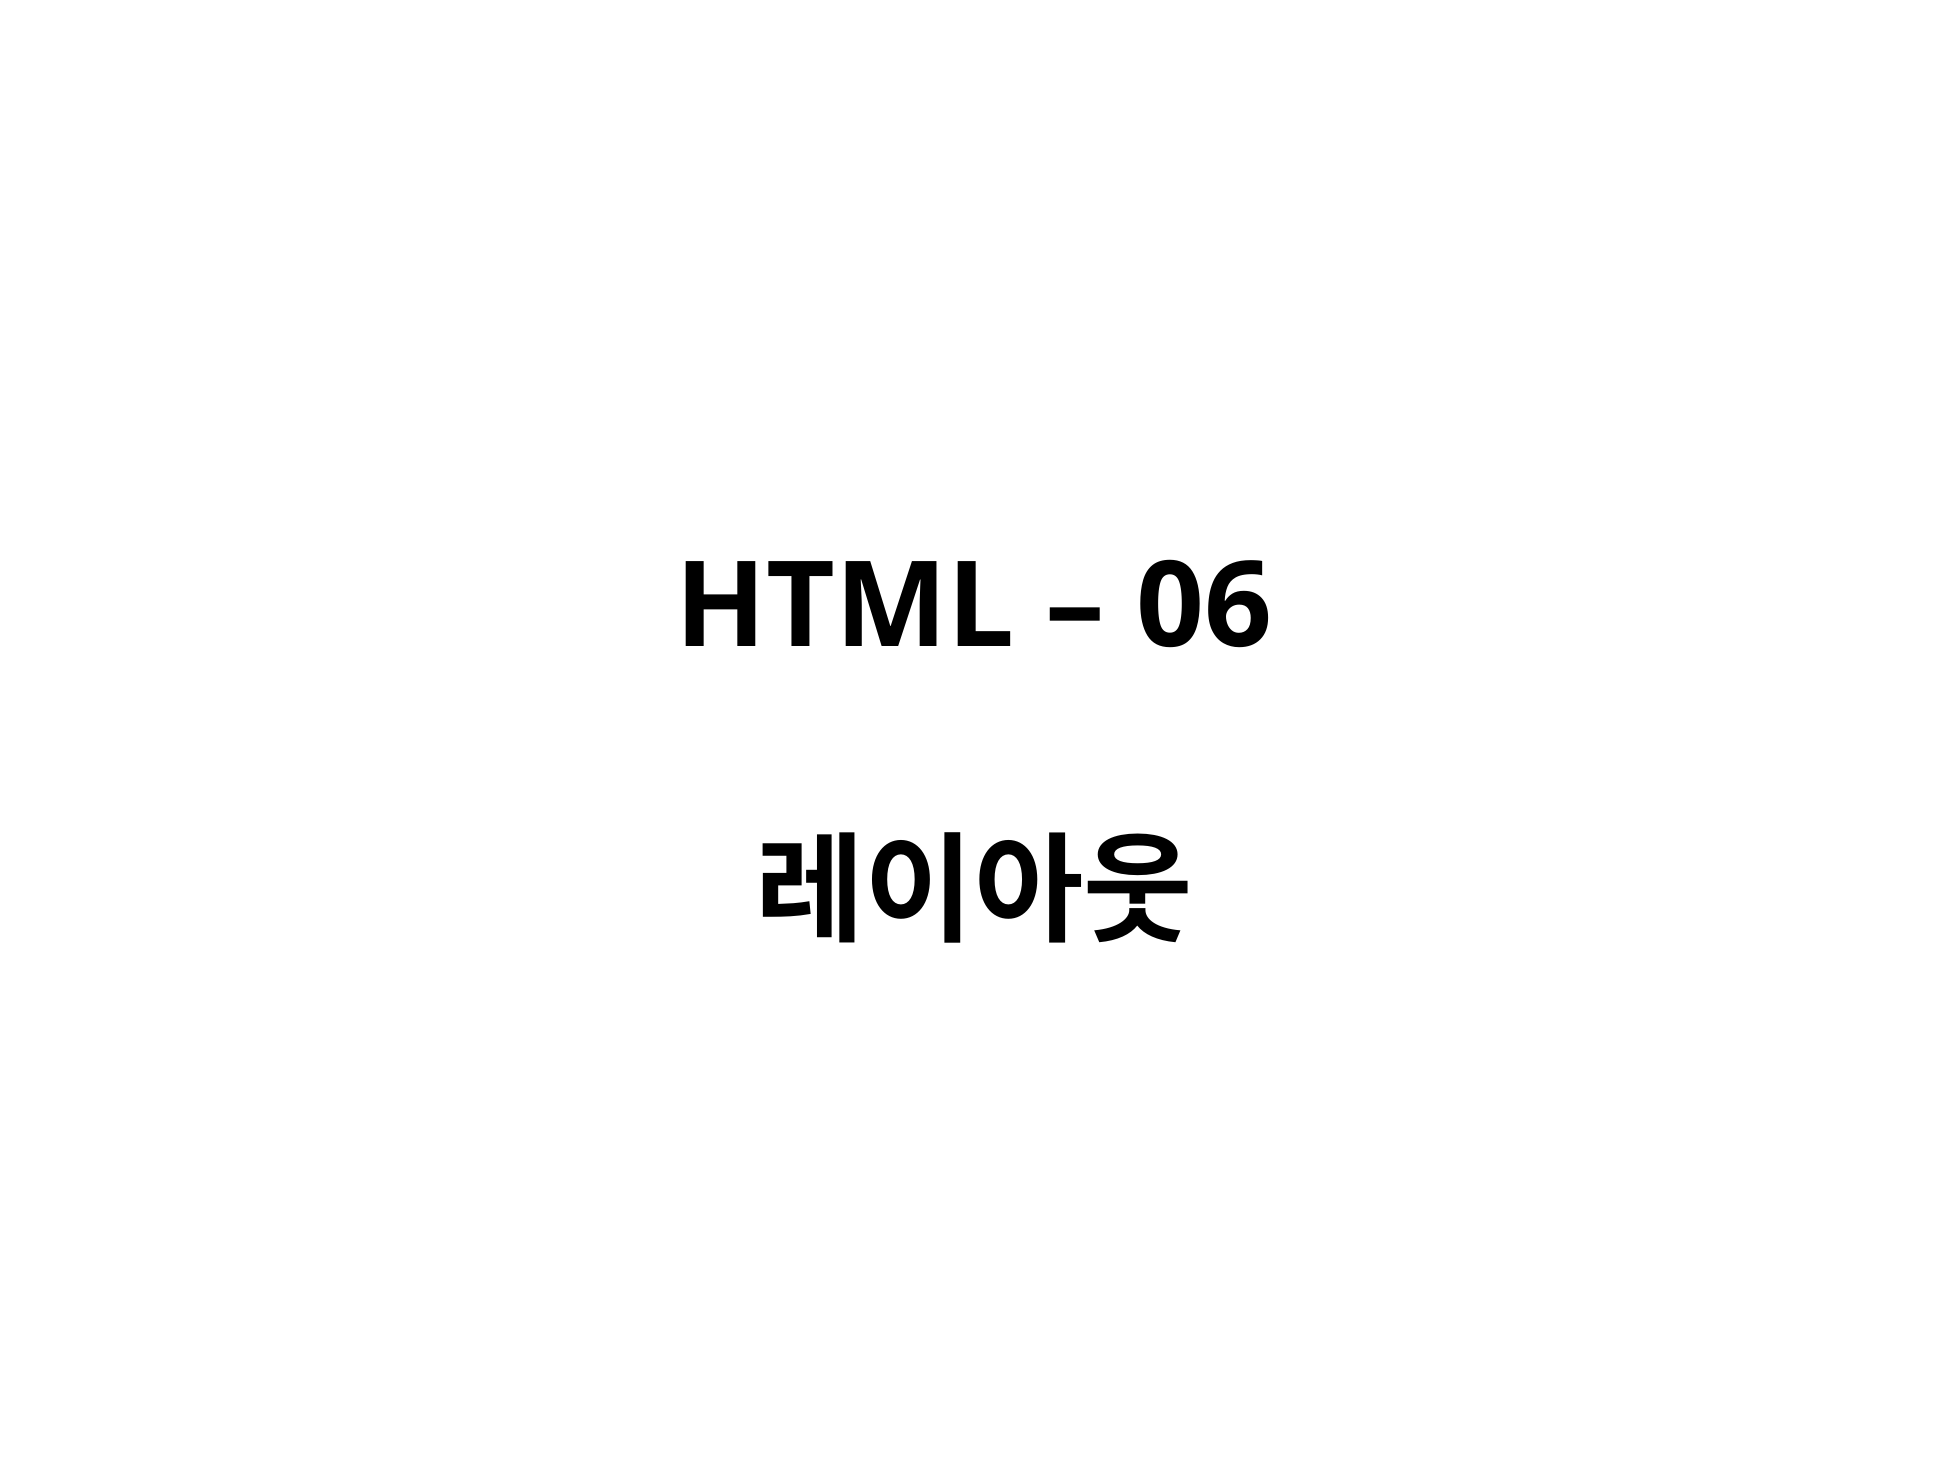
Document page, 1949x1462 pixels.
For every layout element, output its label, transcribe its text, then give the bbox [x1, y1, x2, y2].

text_box HTML – 06 레이아웃 [146, 454, 1803, 964]
